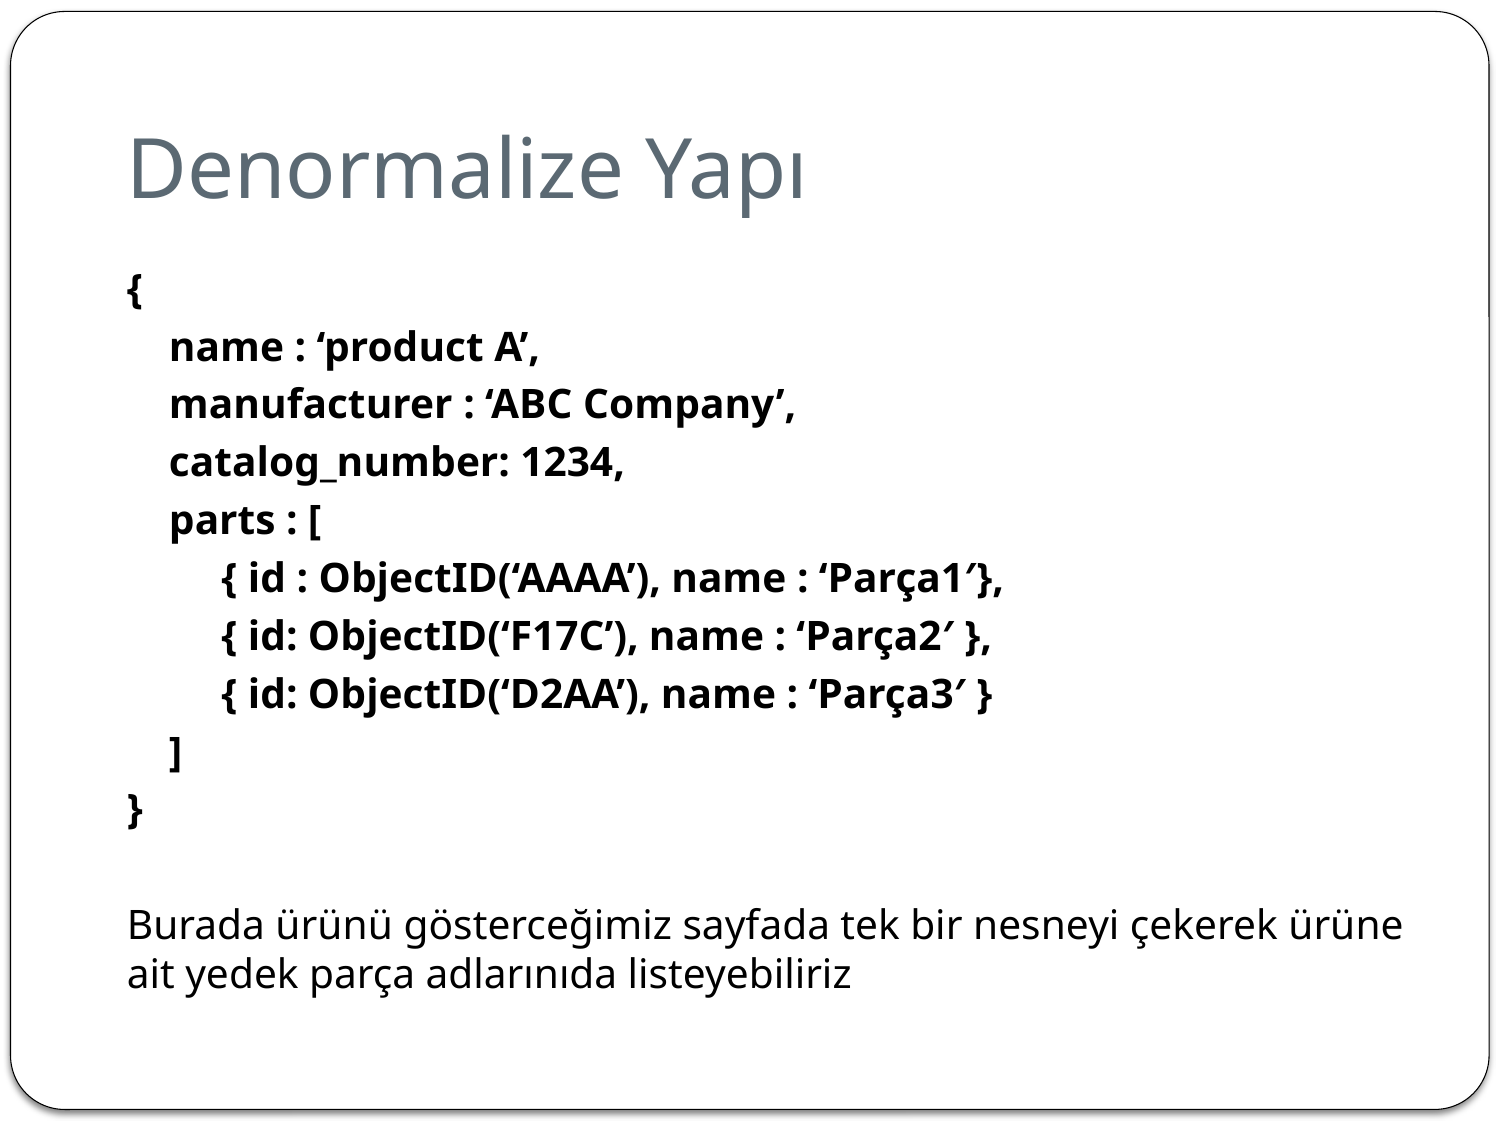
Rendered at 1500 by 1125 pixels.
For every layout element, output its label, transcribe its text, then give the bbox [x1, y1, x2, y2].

title Denormalize Yapı [112, 42, 1388, 231]
list { name : ‘product A’, manufacturer : ‘ABC Company’, catalog_number: 1234, parts : [ { id : ObjectID(‘AAAA’), name : ‘Parça1′}, { id: ObjectID(‘F17C’), name : ‘Parça2′ }, { id: ObjectID(‘D2AA’), name : ‘Parça3′ } ] } Burada ürünü gösterceğimiz sayfada tek bir nesneyi çekerek ürüne ait yedek parça adlarınıda listeyebiliriz [112, 255, 1437, 1006]
